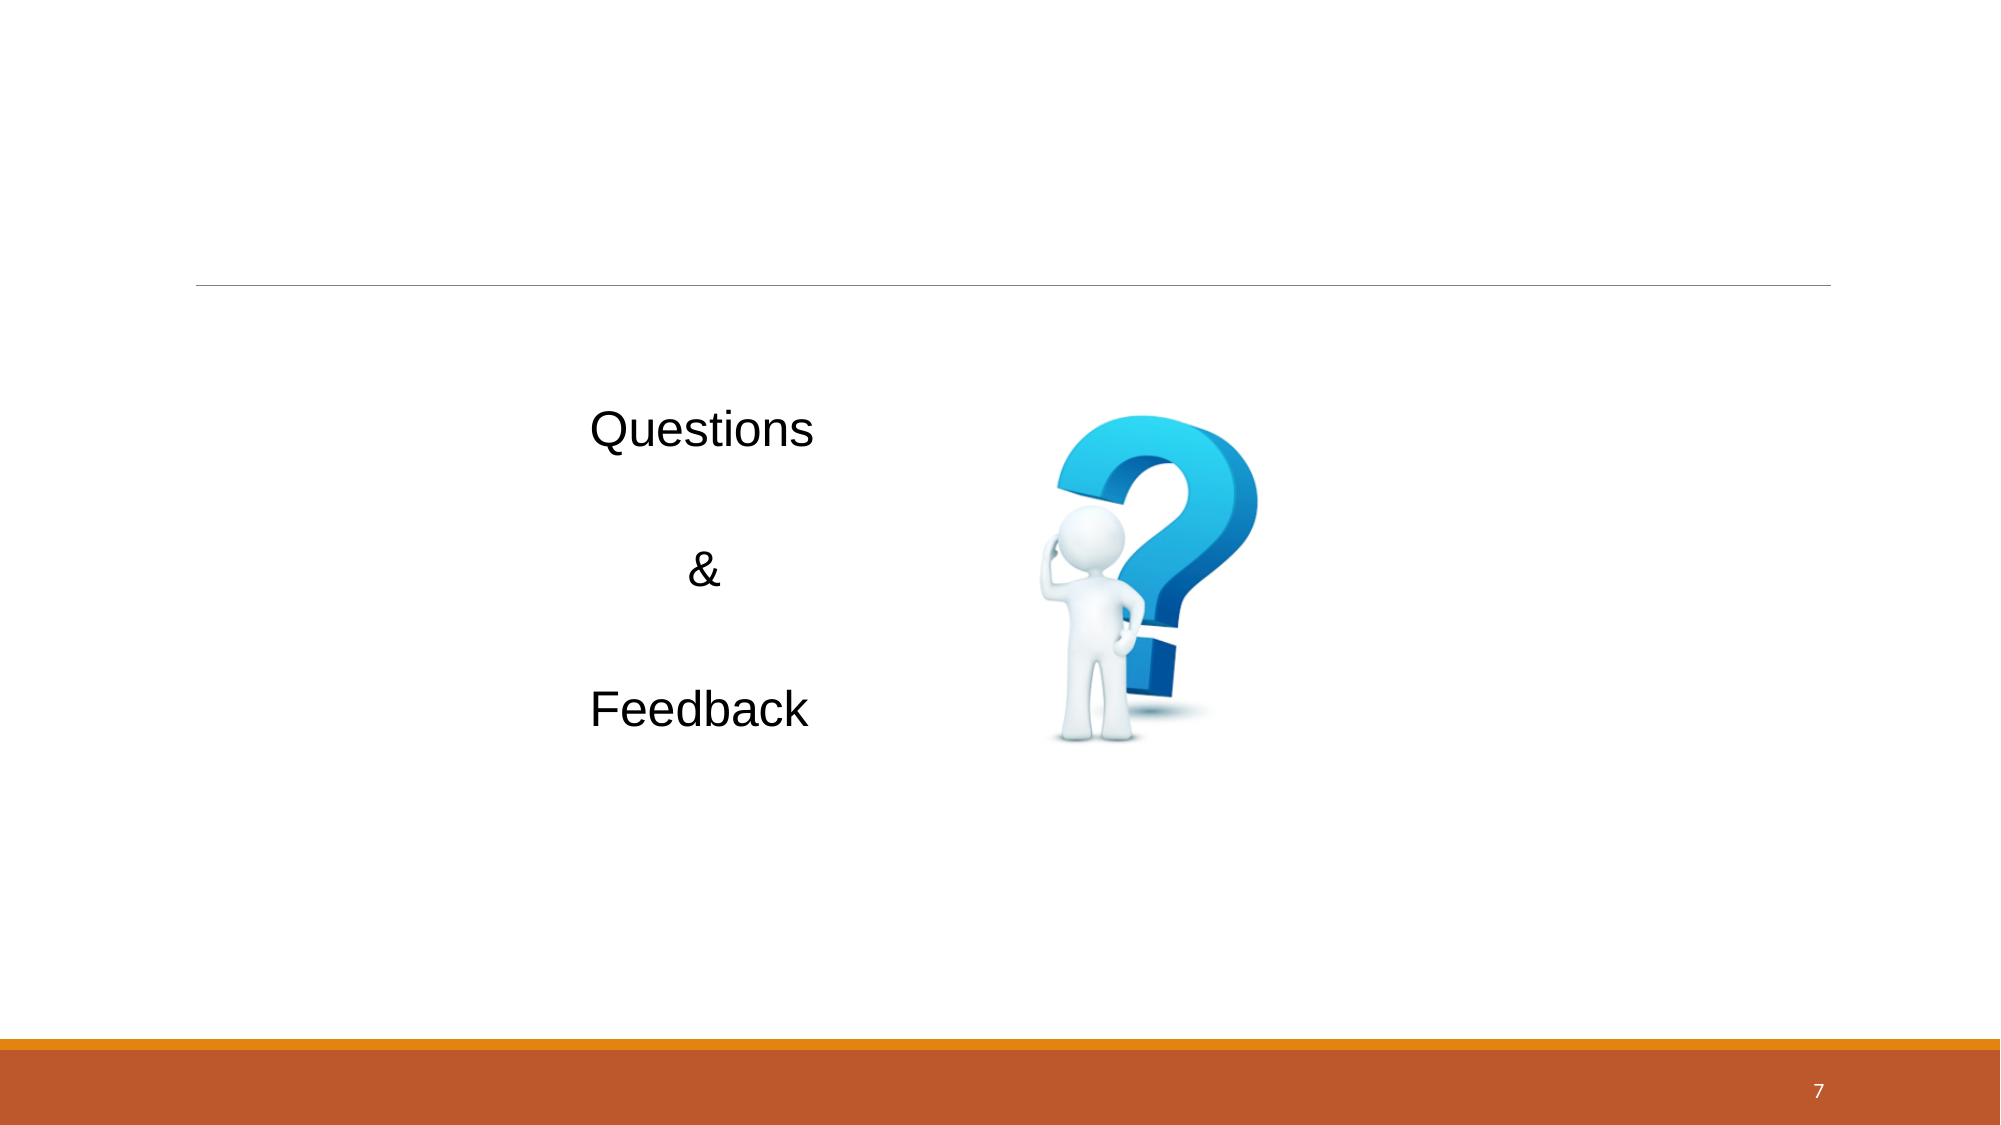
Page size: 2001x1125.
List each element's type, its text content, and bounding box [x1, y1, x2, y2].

slide_number 7 [1624, 1059, 1840, 1120]
picture [947, 400, 1308, 762]
text_box Questions & Feedback [309, 359, 1095, 843]
